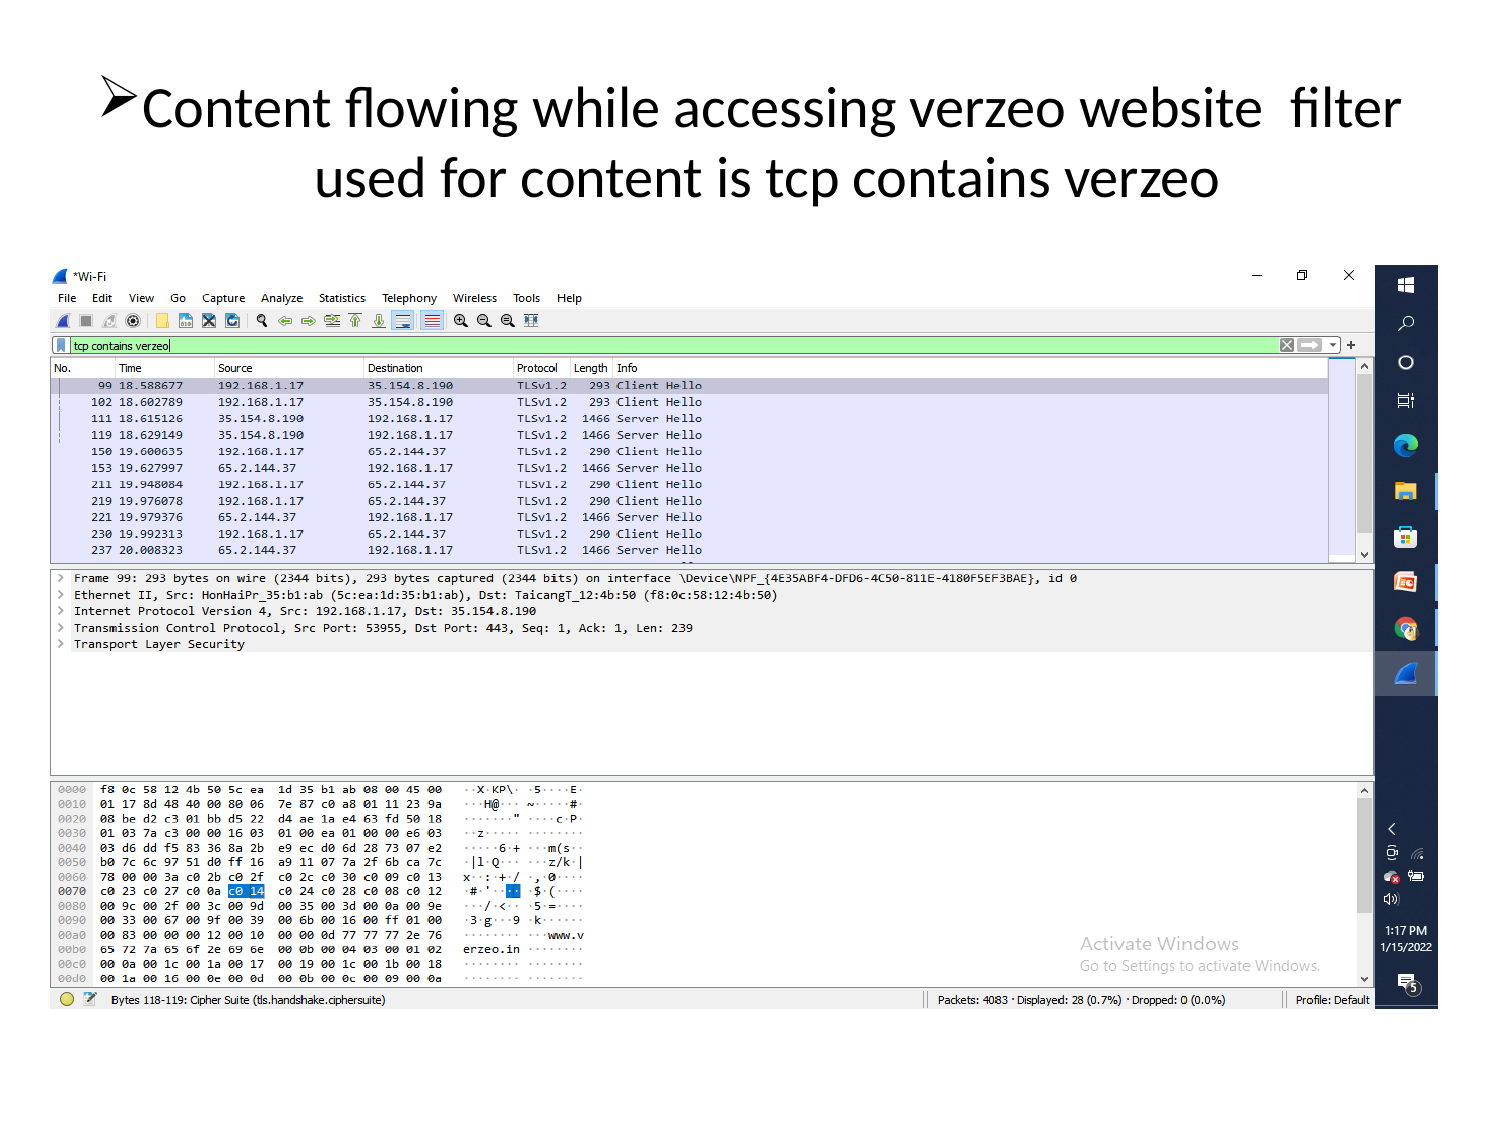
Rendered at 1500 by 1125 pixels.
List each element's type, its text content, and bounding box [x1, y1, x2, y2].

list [49, 265, 1438, 1009]
title Content flowing while accessing verzeo website filter used for content is tcp contains verzeo [75, 45, 1425, 233]
